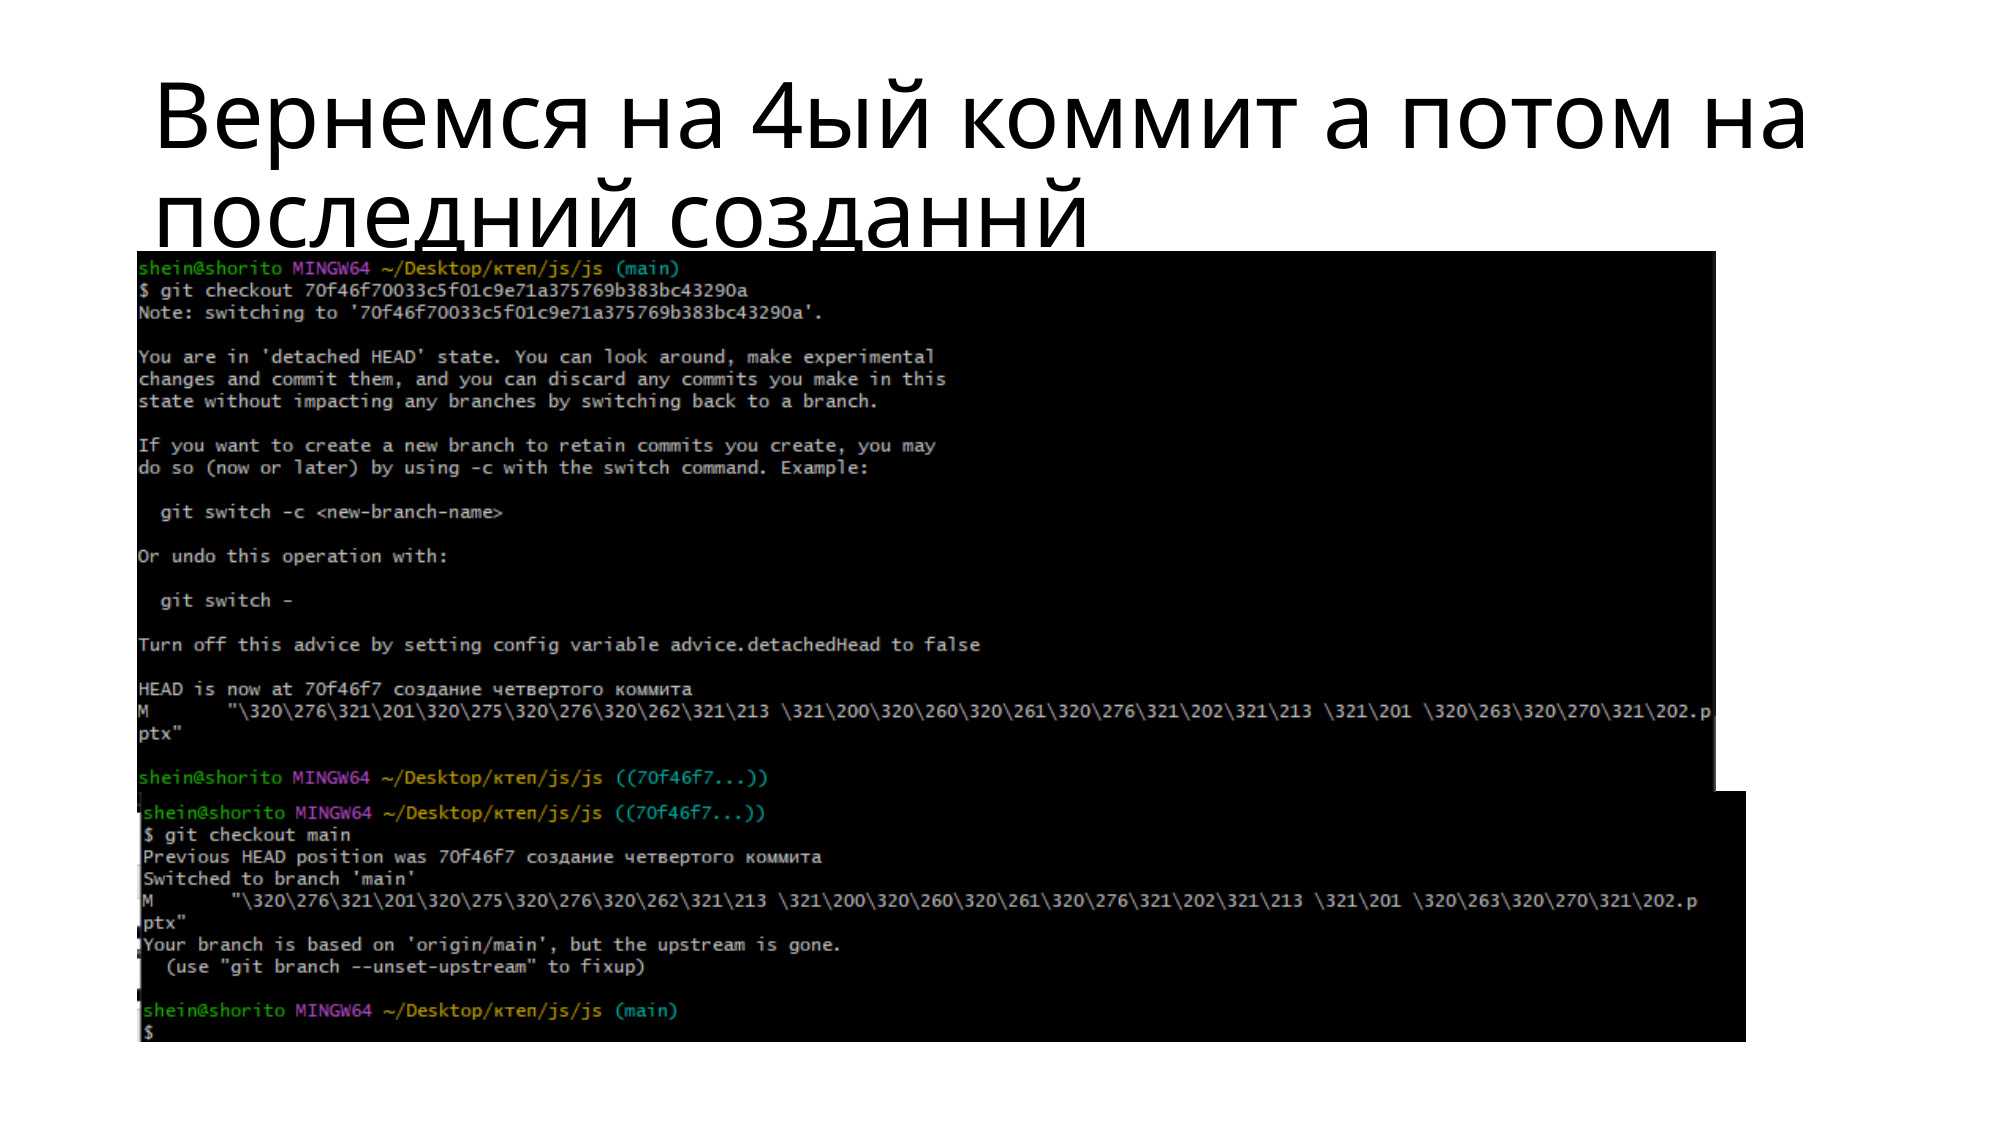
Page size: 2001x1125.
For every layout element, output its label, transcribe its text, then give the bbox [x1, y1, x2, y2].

picture [137, 251, 1716, 792]
title Вернемся на 4ый коммит а потом на последний созданнй [137, 59, 1863, 278]
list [137, 791, 1746, 1042]
